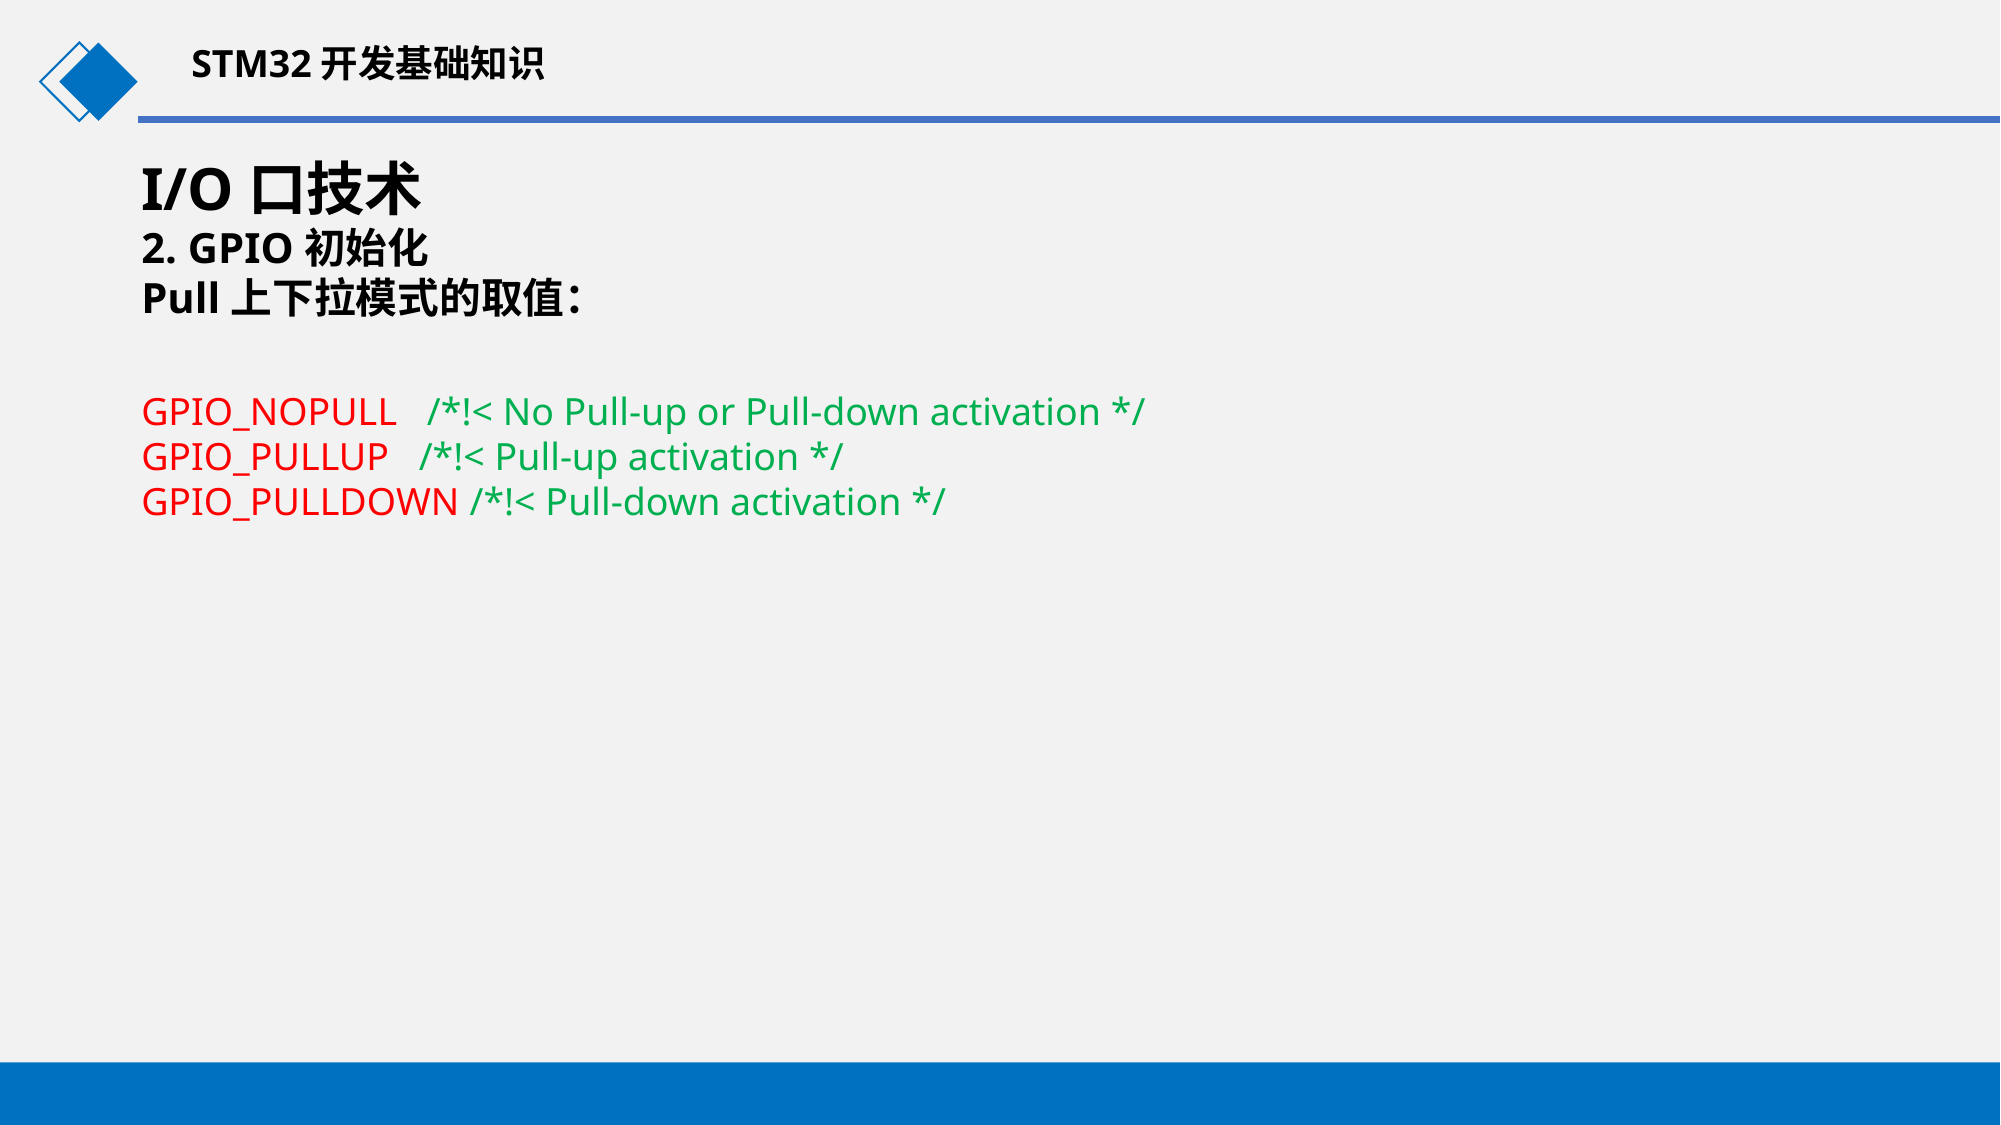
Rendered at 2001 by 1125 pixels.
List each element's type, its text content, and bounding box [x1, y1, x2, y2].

text_box GPIO_NOPULL /*!< No Pull-up or Pull-down activation */ GPIO_PULLUP /*!< Pull-up activation */ GPIO_PULLDOWN /*!< Pull-down activation */ [126, 380, 1215, 531]
text_box STM32开发基础知识 [176, 32, 561, 92]
text_box I/O口技术 2. GPIO初始化 Pull上下拉模式的取值： [126, 144, 1844, 330]
